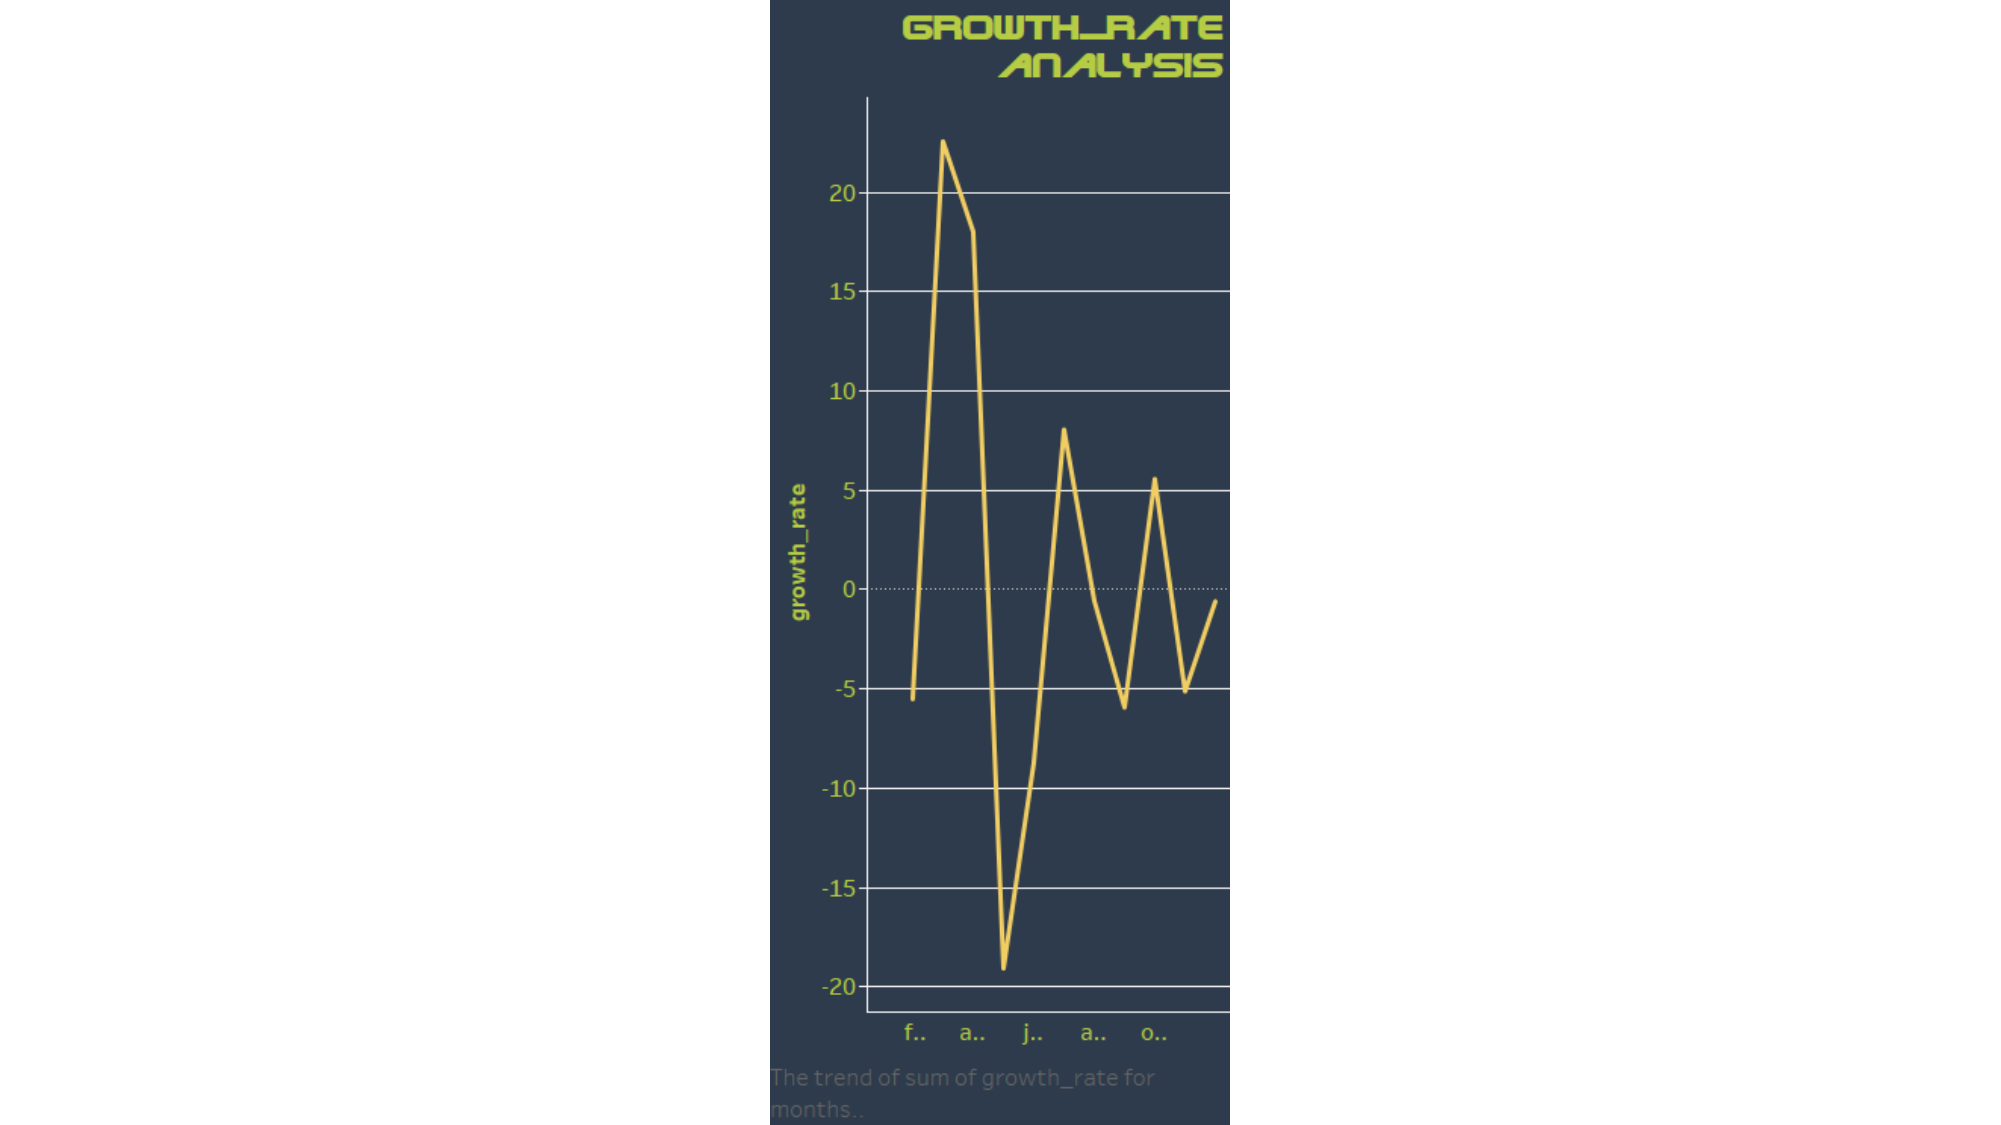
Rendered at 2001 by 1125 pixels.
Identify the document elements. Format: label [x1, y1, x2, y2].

picture [770, 0, 1230, 1125]
